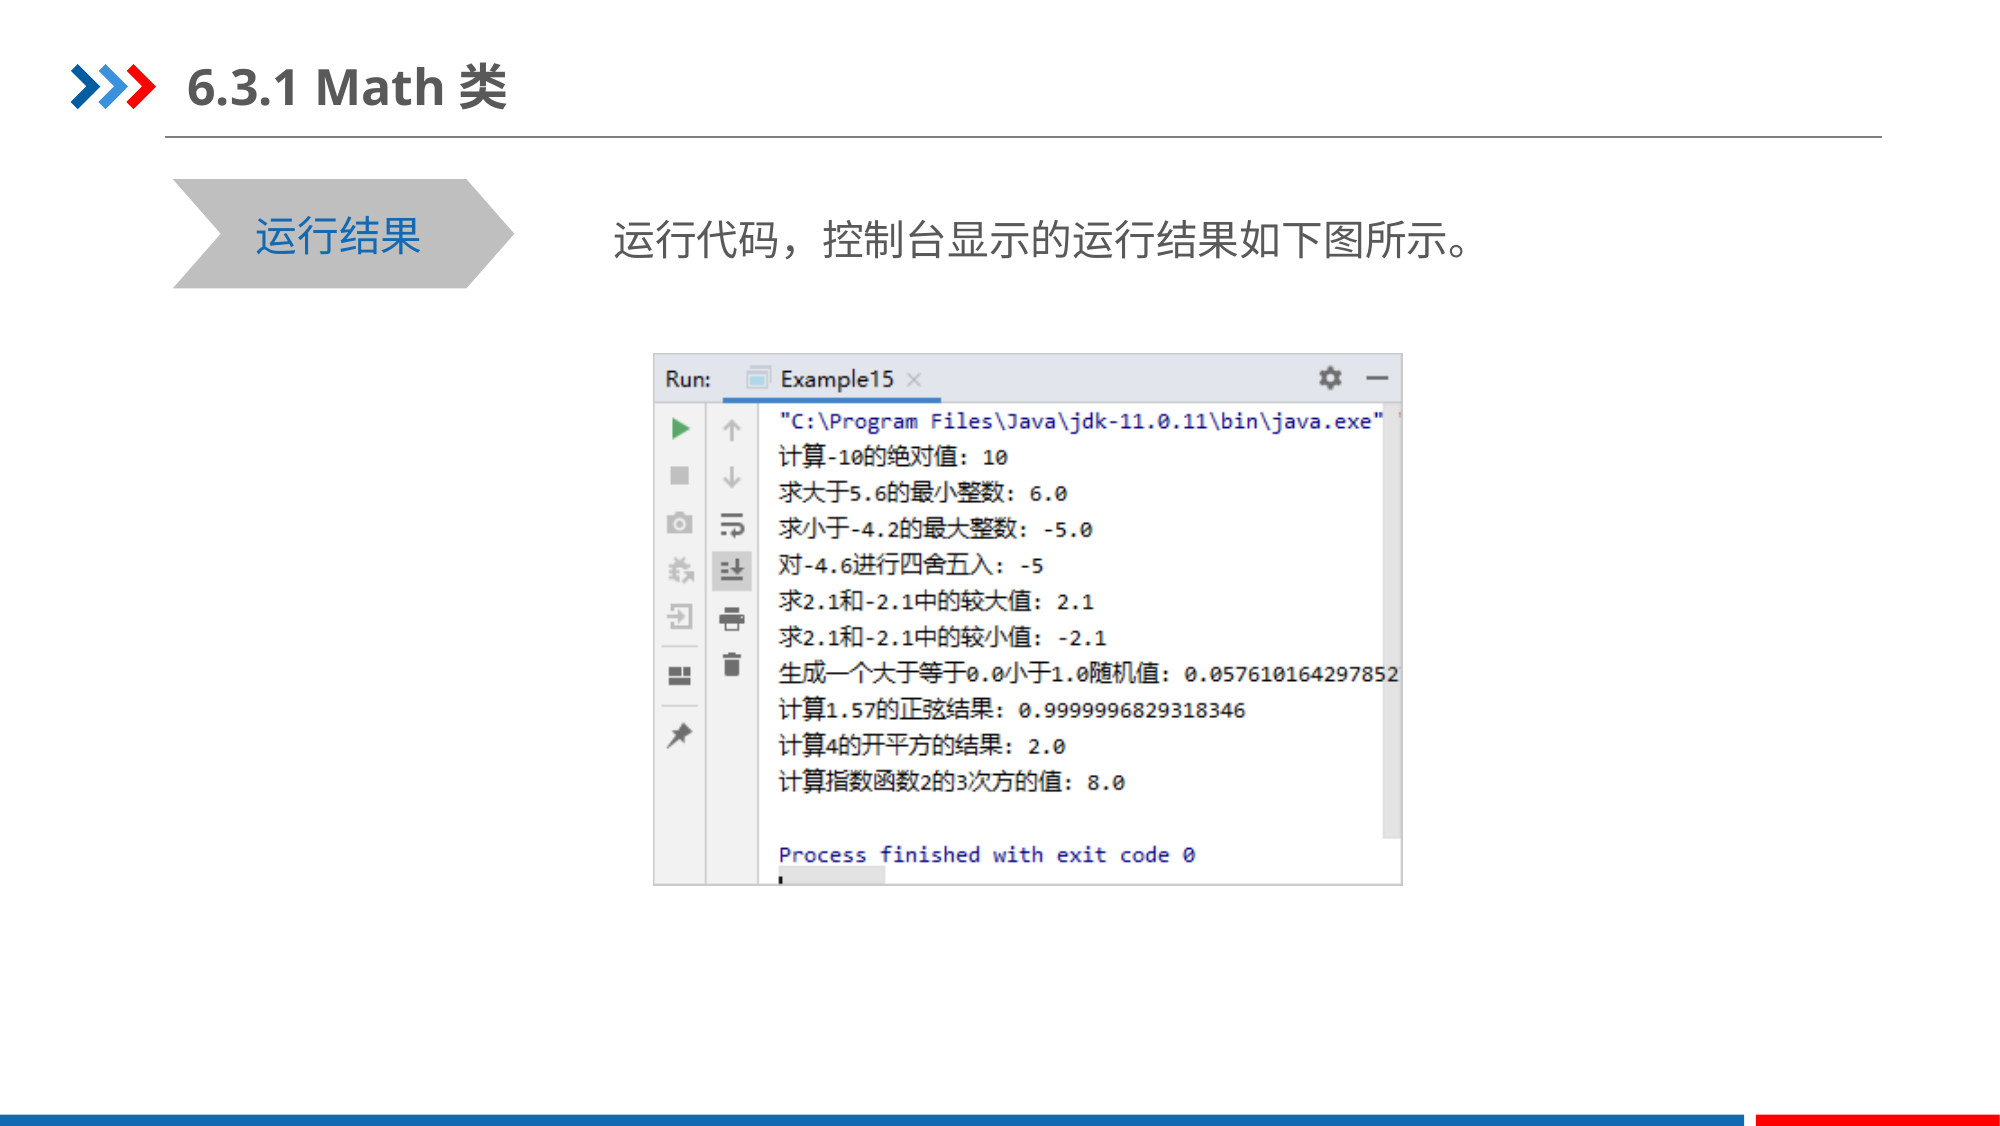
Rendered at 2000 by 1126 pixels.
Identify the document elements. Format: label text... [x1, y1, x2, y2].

text_box 运行结果 [240, 202, 438, 267]
text_box [172, 179, 515, 289]
text_box 运行代码，控制台显示的运行结果如下图所示。 [598, 181, 1505, 272]
text_box 6.3.1 Math类 [187, 43, 1023, 127]
picture [653, 353, 1404, 886]
